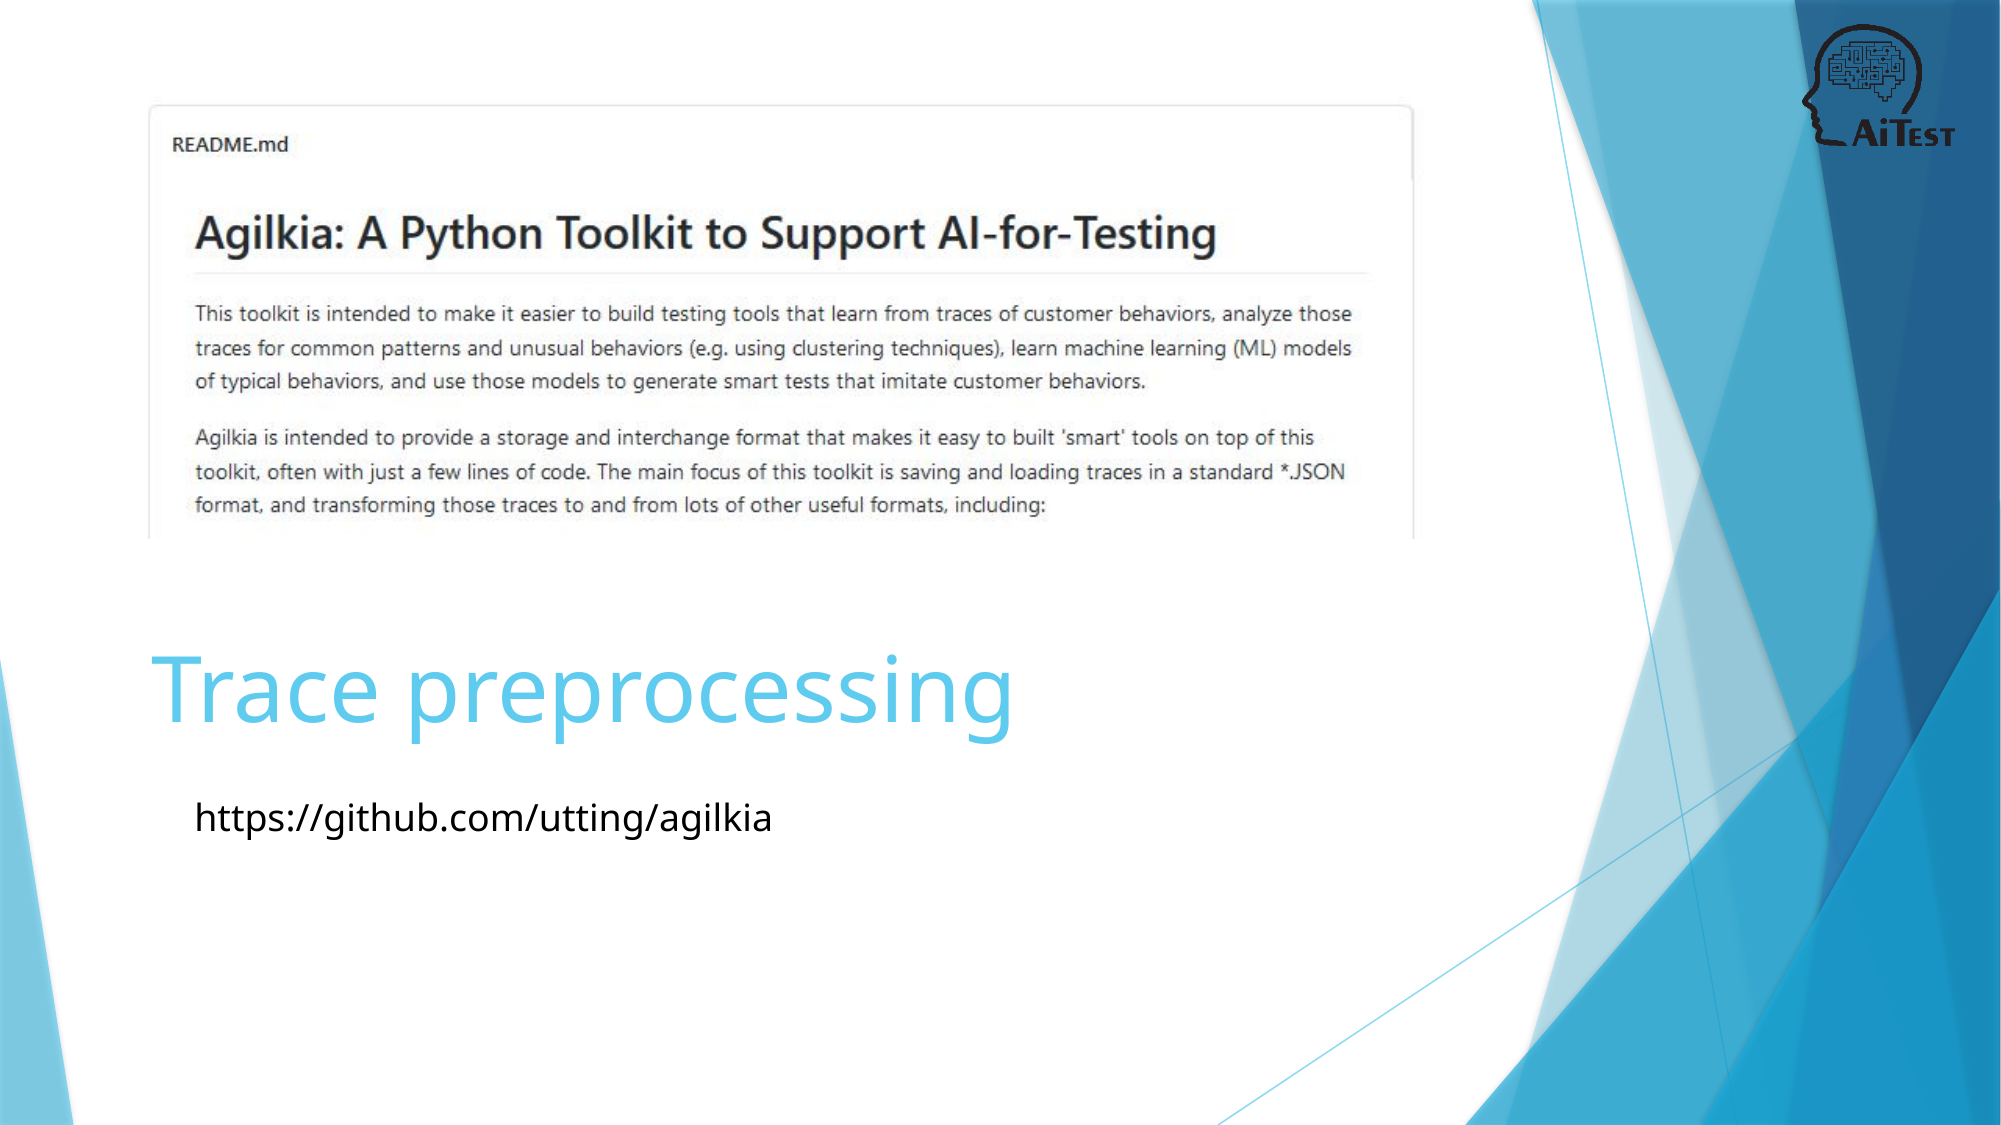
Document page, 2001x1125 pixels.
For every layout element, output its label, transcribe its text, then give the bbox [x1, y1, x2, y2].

picture [1802, 24, 1955, 146]
picture [135, 83, 1489, 539]
title Trace preprocessing [136, 576, 1862, 749]
text_box https://github.com/utting/agilkia [179, 786, 1222, 847]
